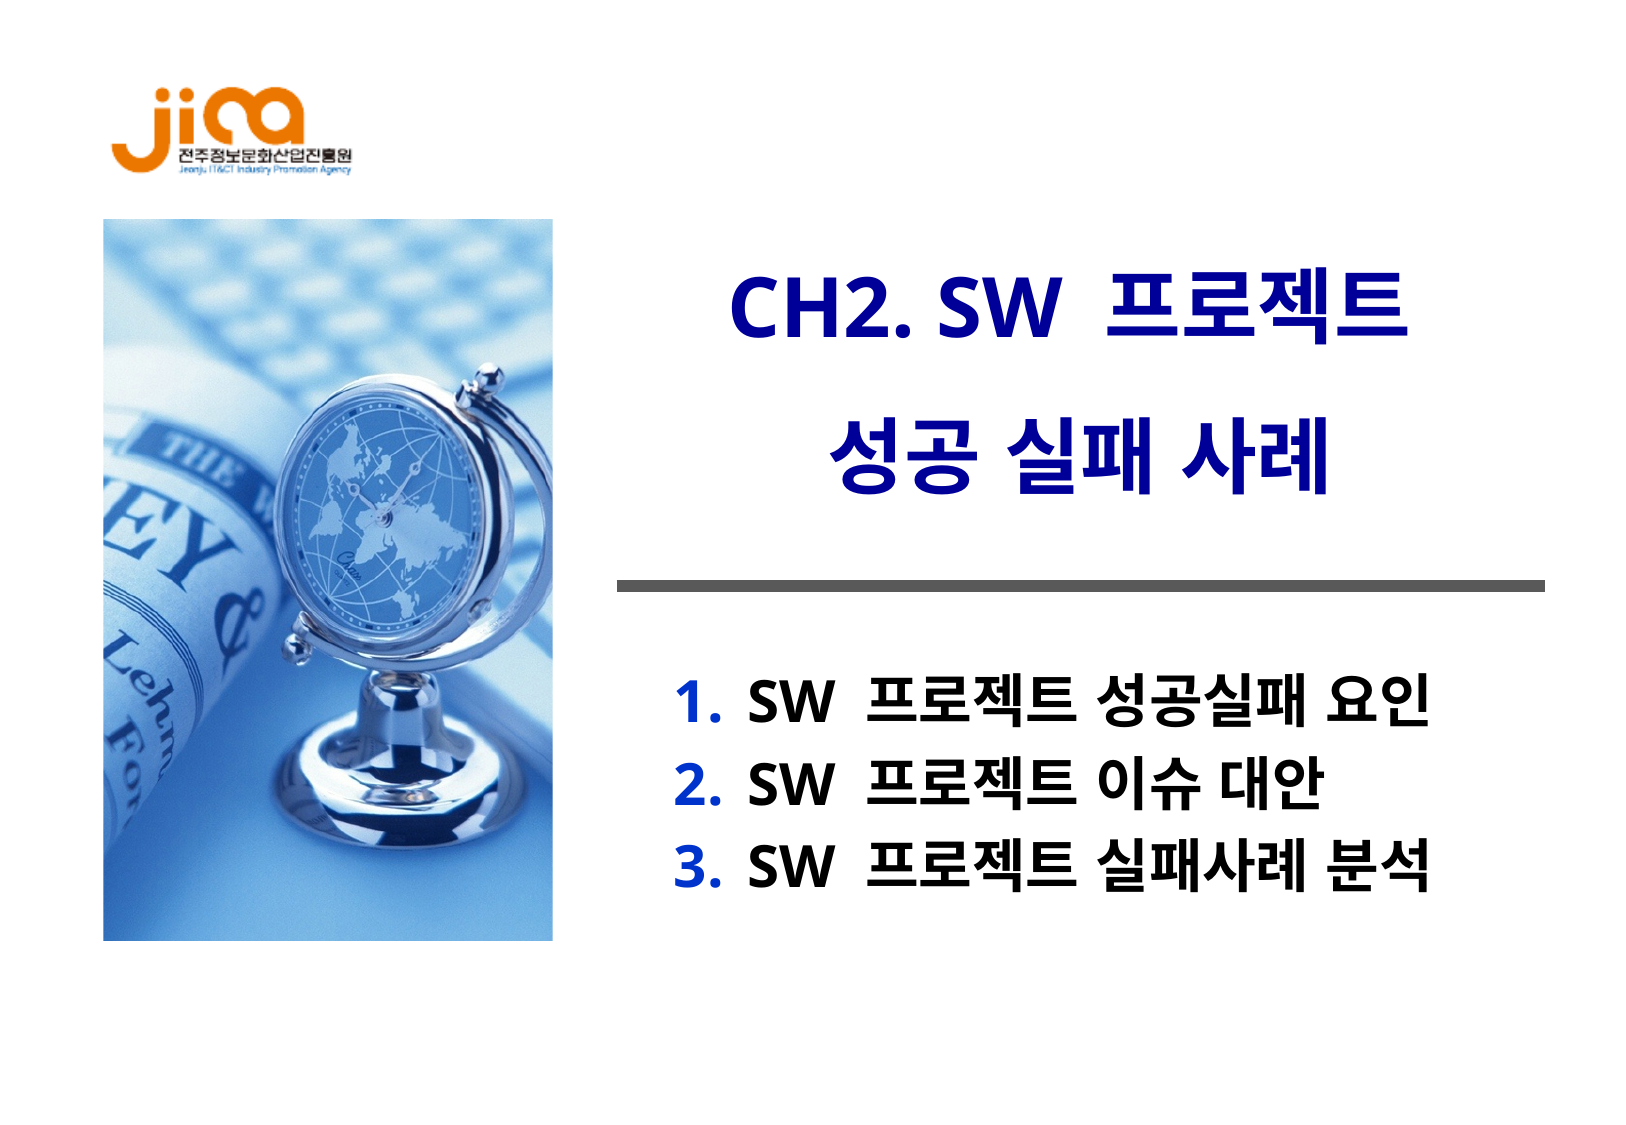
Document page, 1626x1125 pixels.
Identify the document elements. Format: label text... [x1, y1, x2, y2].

picture [103, 78, 365, 185]
title CH2. SW 프로젝트 성공 실패 사례 [616, 196, 1546, 492]
picture [103, 219, 553, 941]
subtitle SW 프로젝트 성공실패 요인 SW 프로젝트 이슈 대안 SW 프로젝트 실패사례 분석 [658, 656, 1510, 943]
